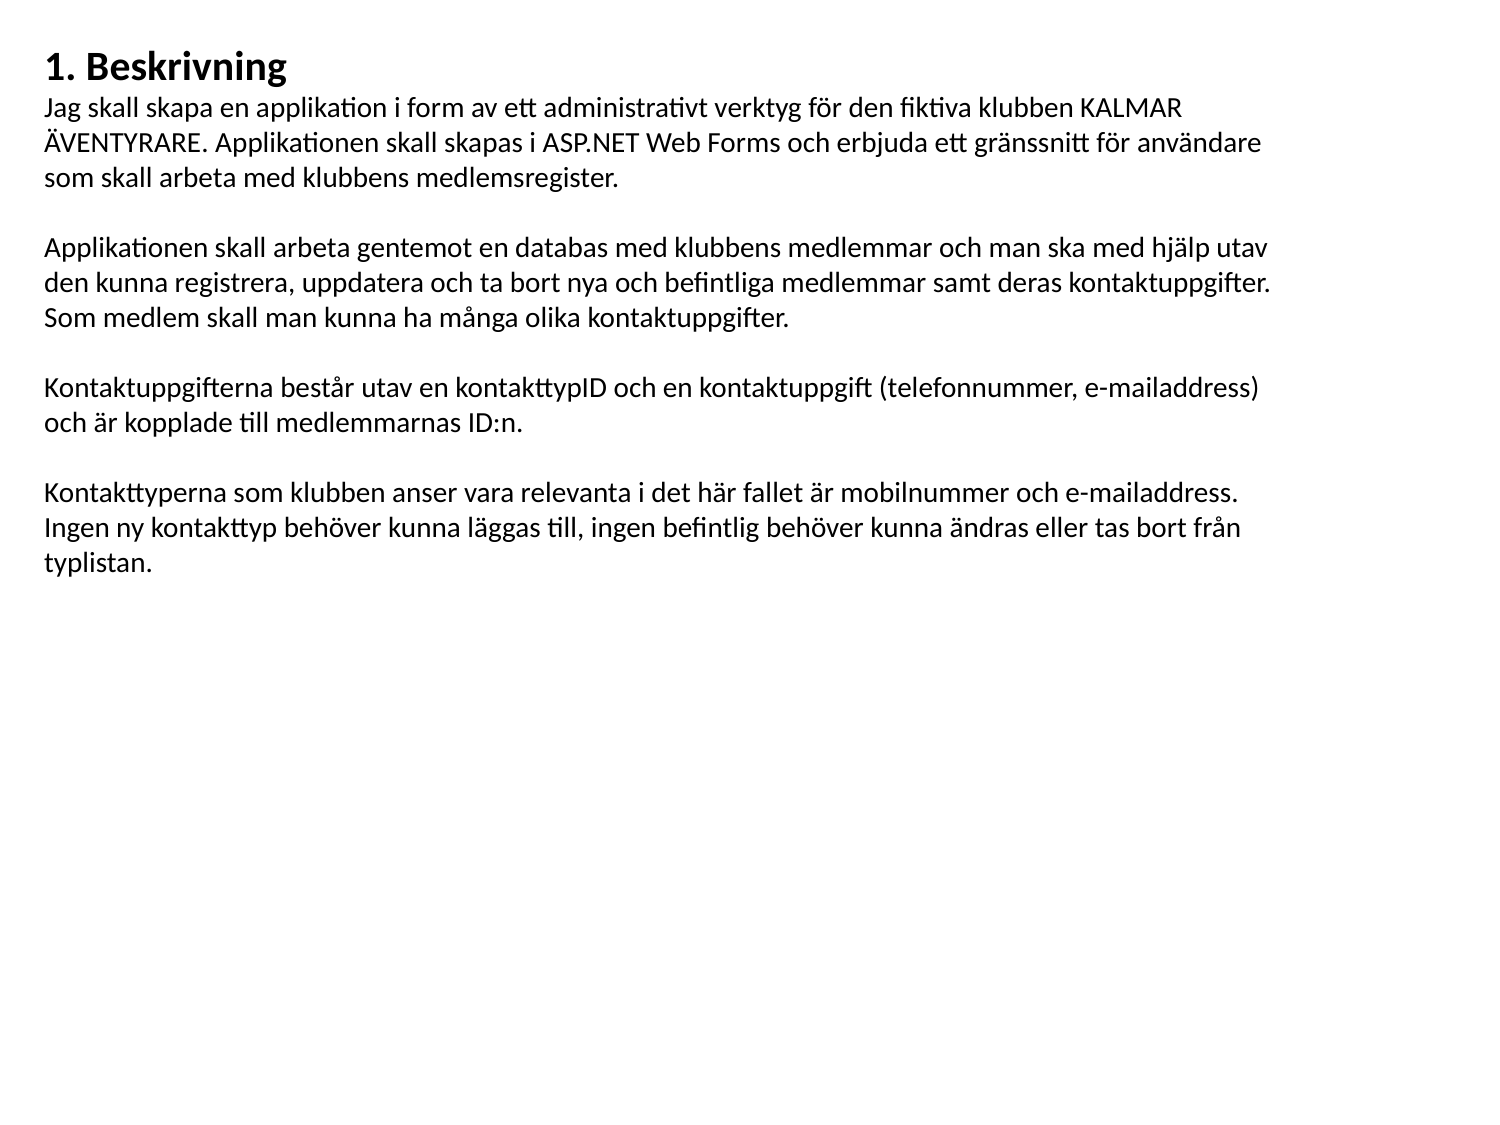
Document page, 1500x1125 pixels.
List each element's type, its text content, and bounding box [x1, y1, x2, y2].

text_box 1. Beskrivning Jag skall skapa en applikation i form av ett administrativt verktyg för den fiktiva klubben KALMAR ÄVENTYRARE. Applikationen skall skapas i ASP.NET Web Forms och erbjuda ett gränssnitt för användare som skall arbeta med klubbens medlemsregister. Applikationen skall arbeta gentemot en databas med klubbens medlemmar och man ska med hjälp utav den kunna registrera, uppdatera och ta bort nya och befintliga medlemmar samt deras kontaktuppgifter. Som medlem skall man kunna ha många olika kontaktuppgifter. Kontaktuppgifterna består utav en kontakttypID och en kontaktuppgift (telefonnummer, e-mailaddress) och är kopplade till medlemmarnas ID:n. Kontakttyperna som klubben anser vara relevanta i det här fallet är mobilnummer och e-mailaddress. Ingen ny kontakttyp behöver kunna läggas till, ingen befintlig behöver kunna ändras eller tas bort från typlistan. [29, 30, 1294, 586]
